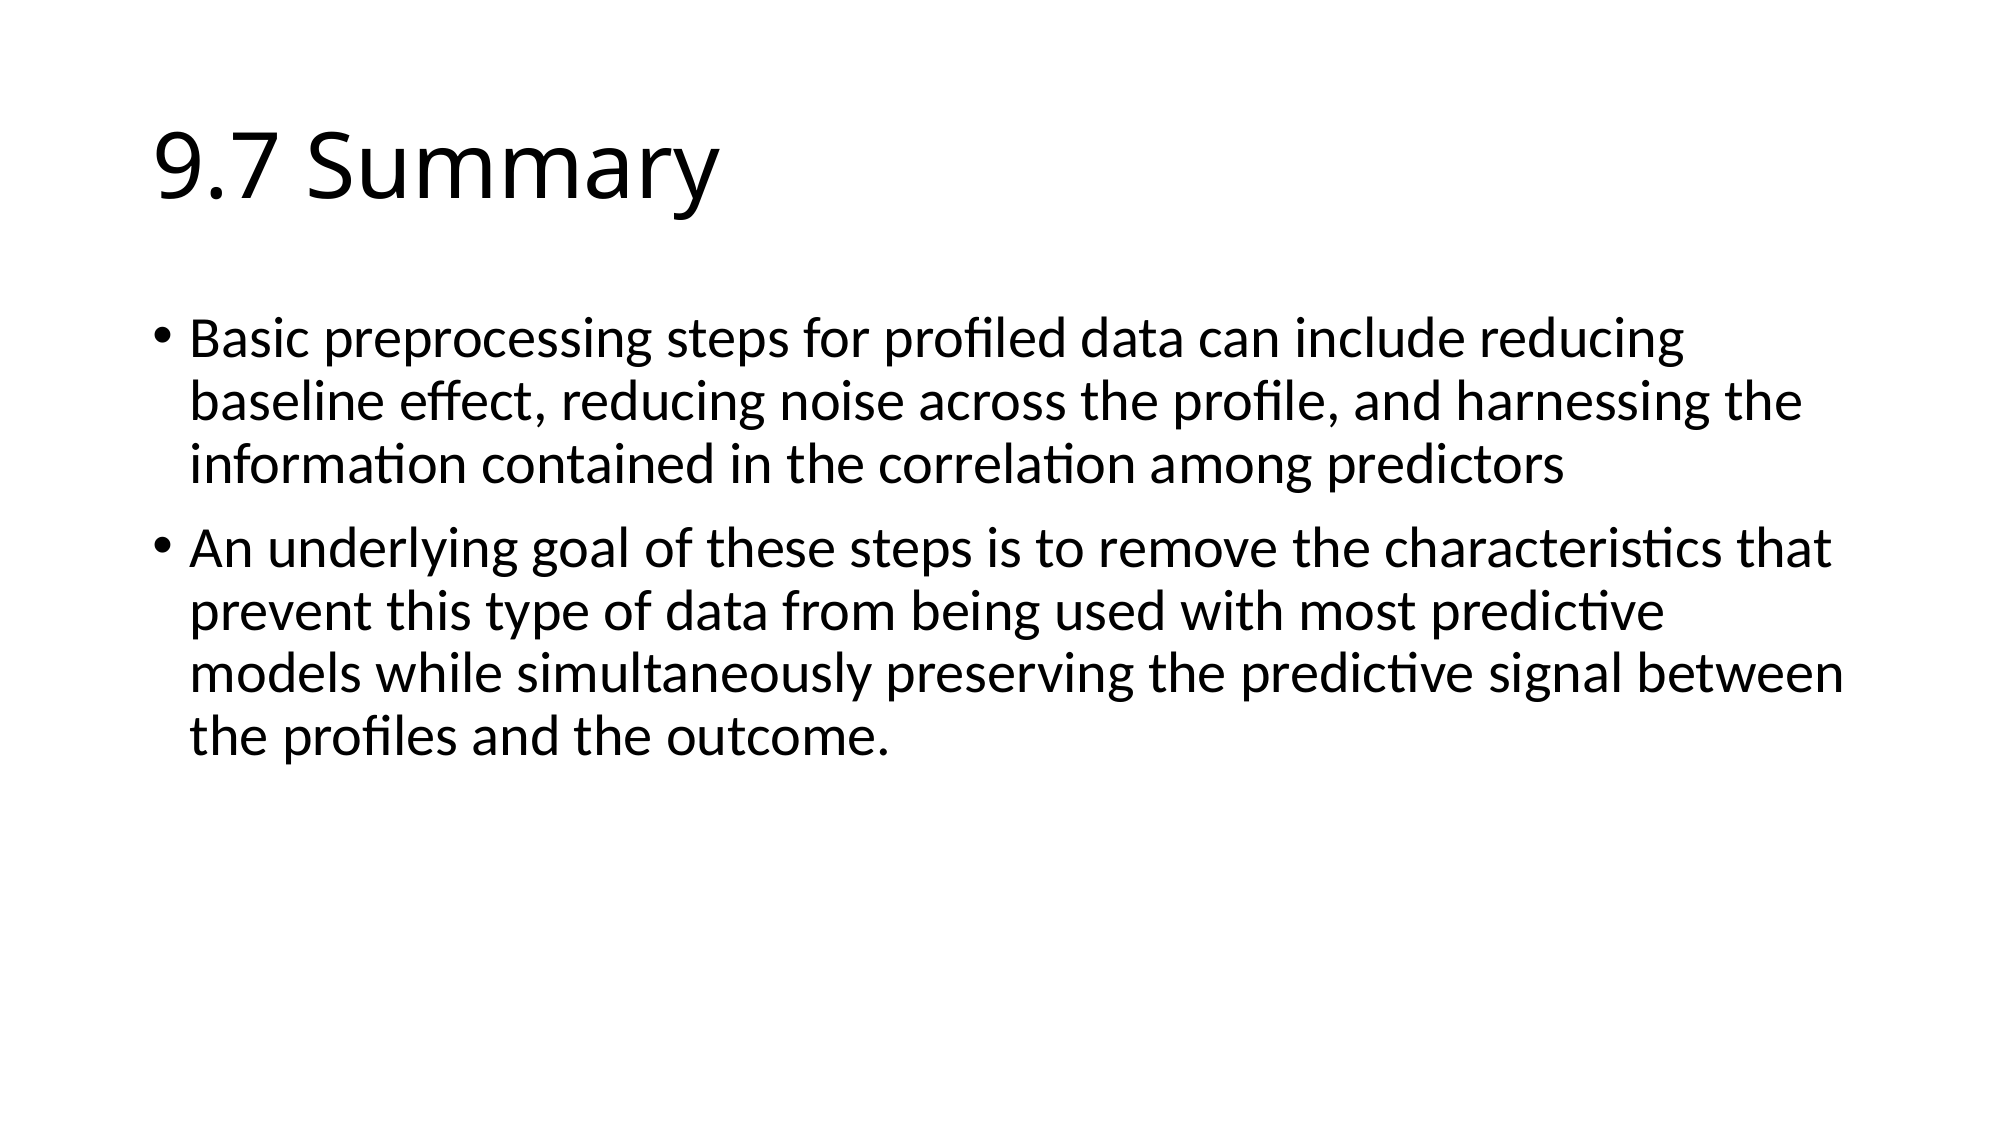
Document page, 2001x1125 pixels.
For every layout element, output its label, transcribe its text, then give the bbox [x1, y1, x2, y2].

list Basic preprocessing steps for profiled data can include reducing baseline effect, reducing noise across the profile, and harnessing the information contained in the correlation among predictors An underlying goal of these steps is to remove the characteristics that prevent this type of data from being used with most predictive models while simultaneously preserving the predictive signal between the profiles and the outcome. [137, 299, 1863, 1014]
title 9.7 Summary [137, 59, 1863, 278]
